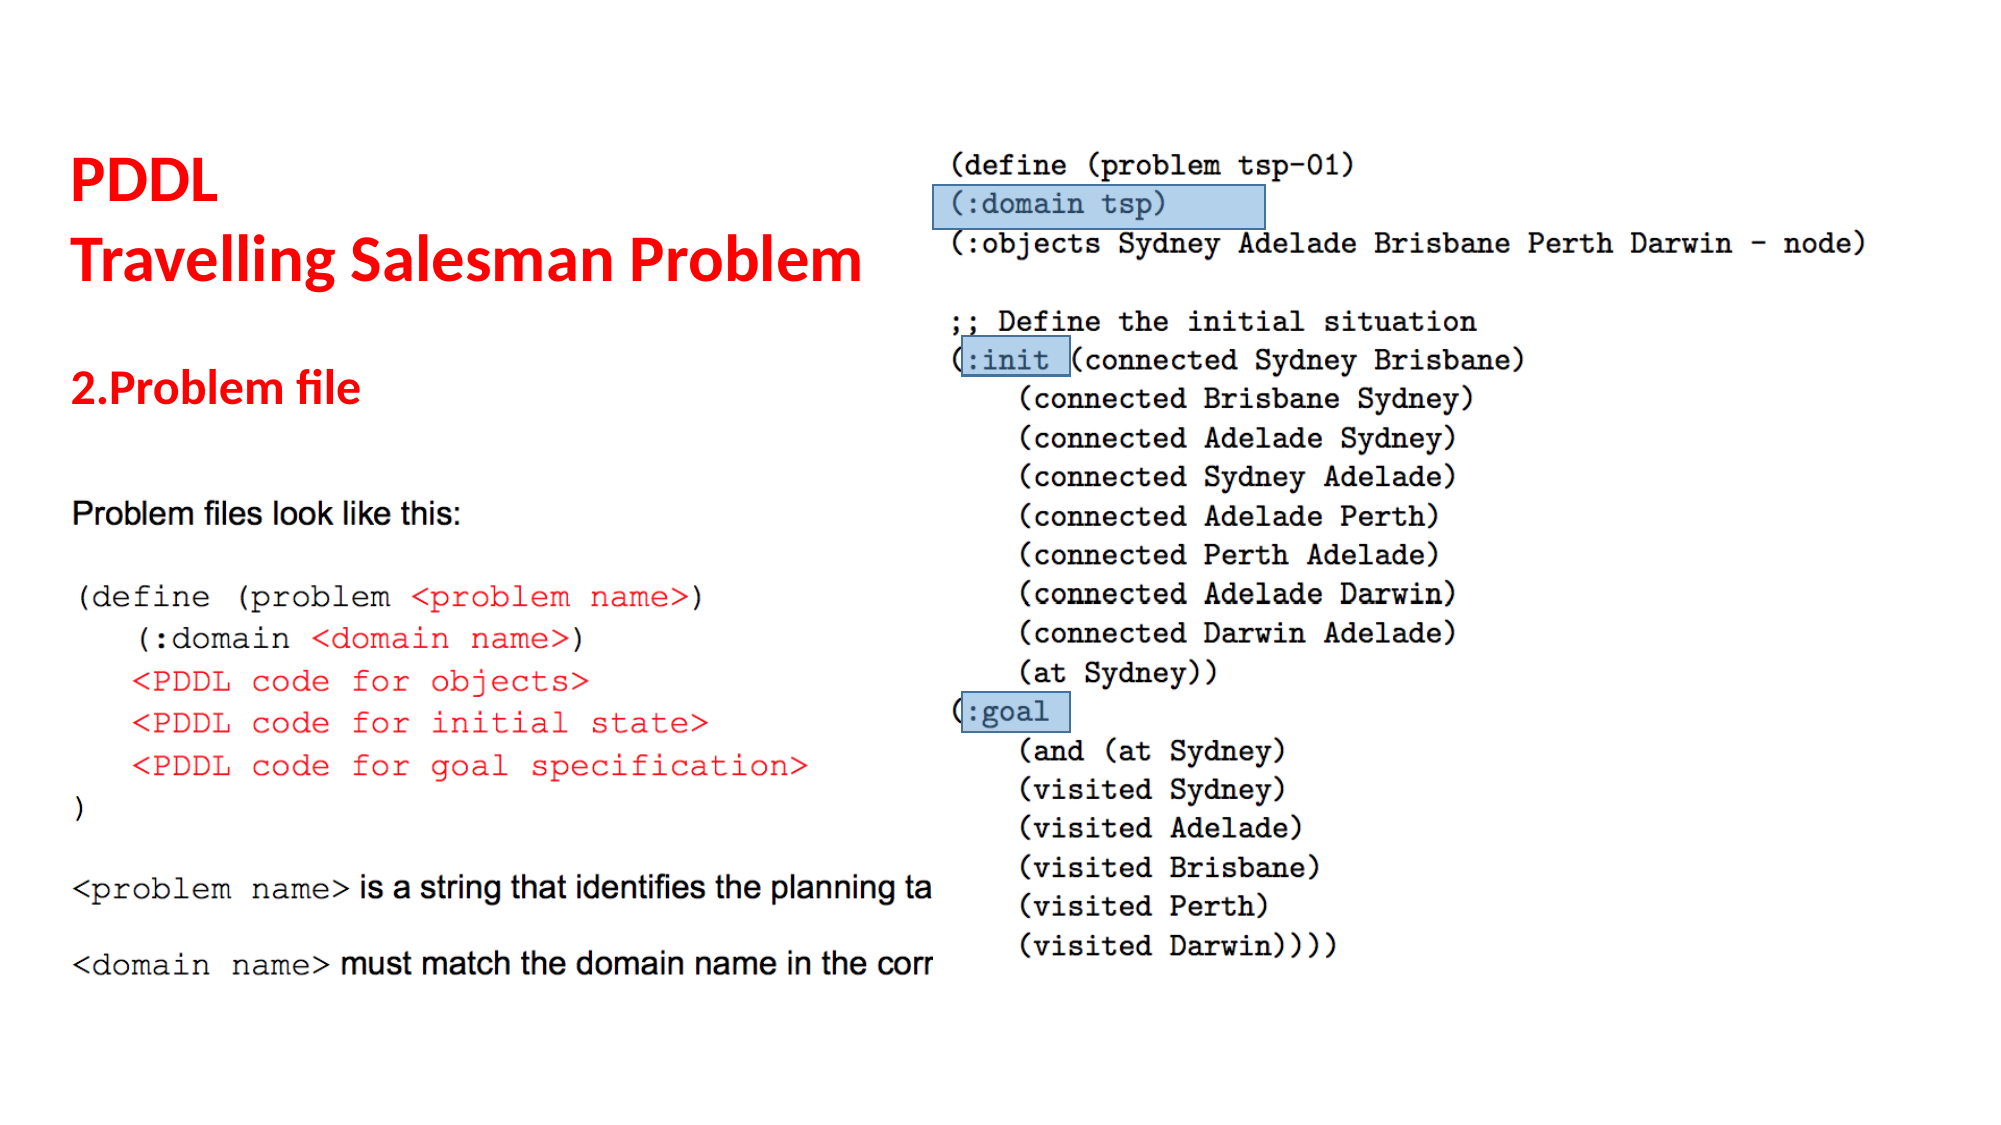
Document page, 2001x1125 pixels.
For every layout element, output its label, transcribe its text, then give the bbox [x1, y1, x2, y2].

text_box PDDL Travelling Salesman Problem 2.Problem file [55, 127, 933, 422]
picture [55, 127, 1885, 987]
